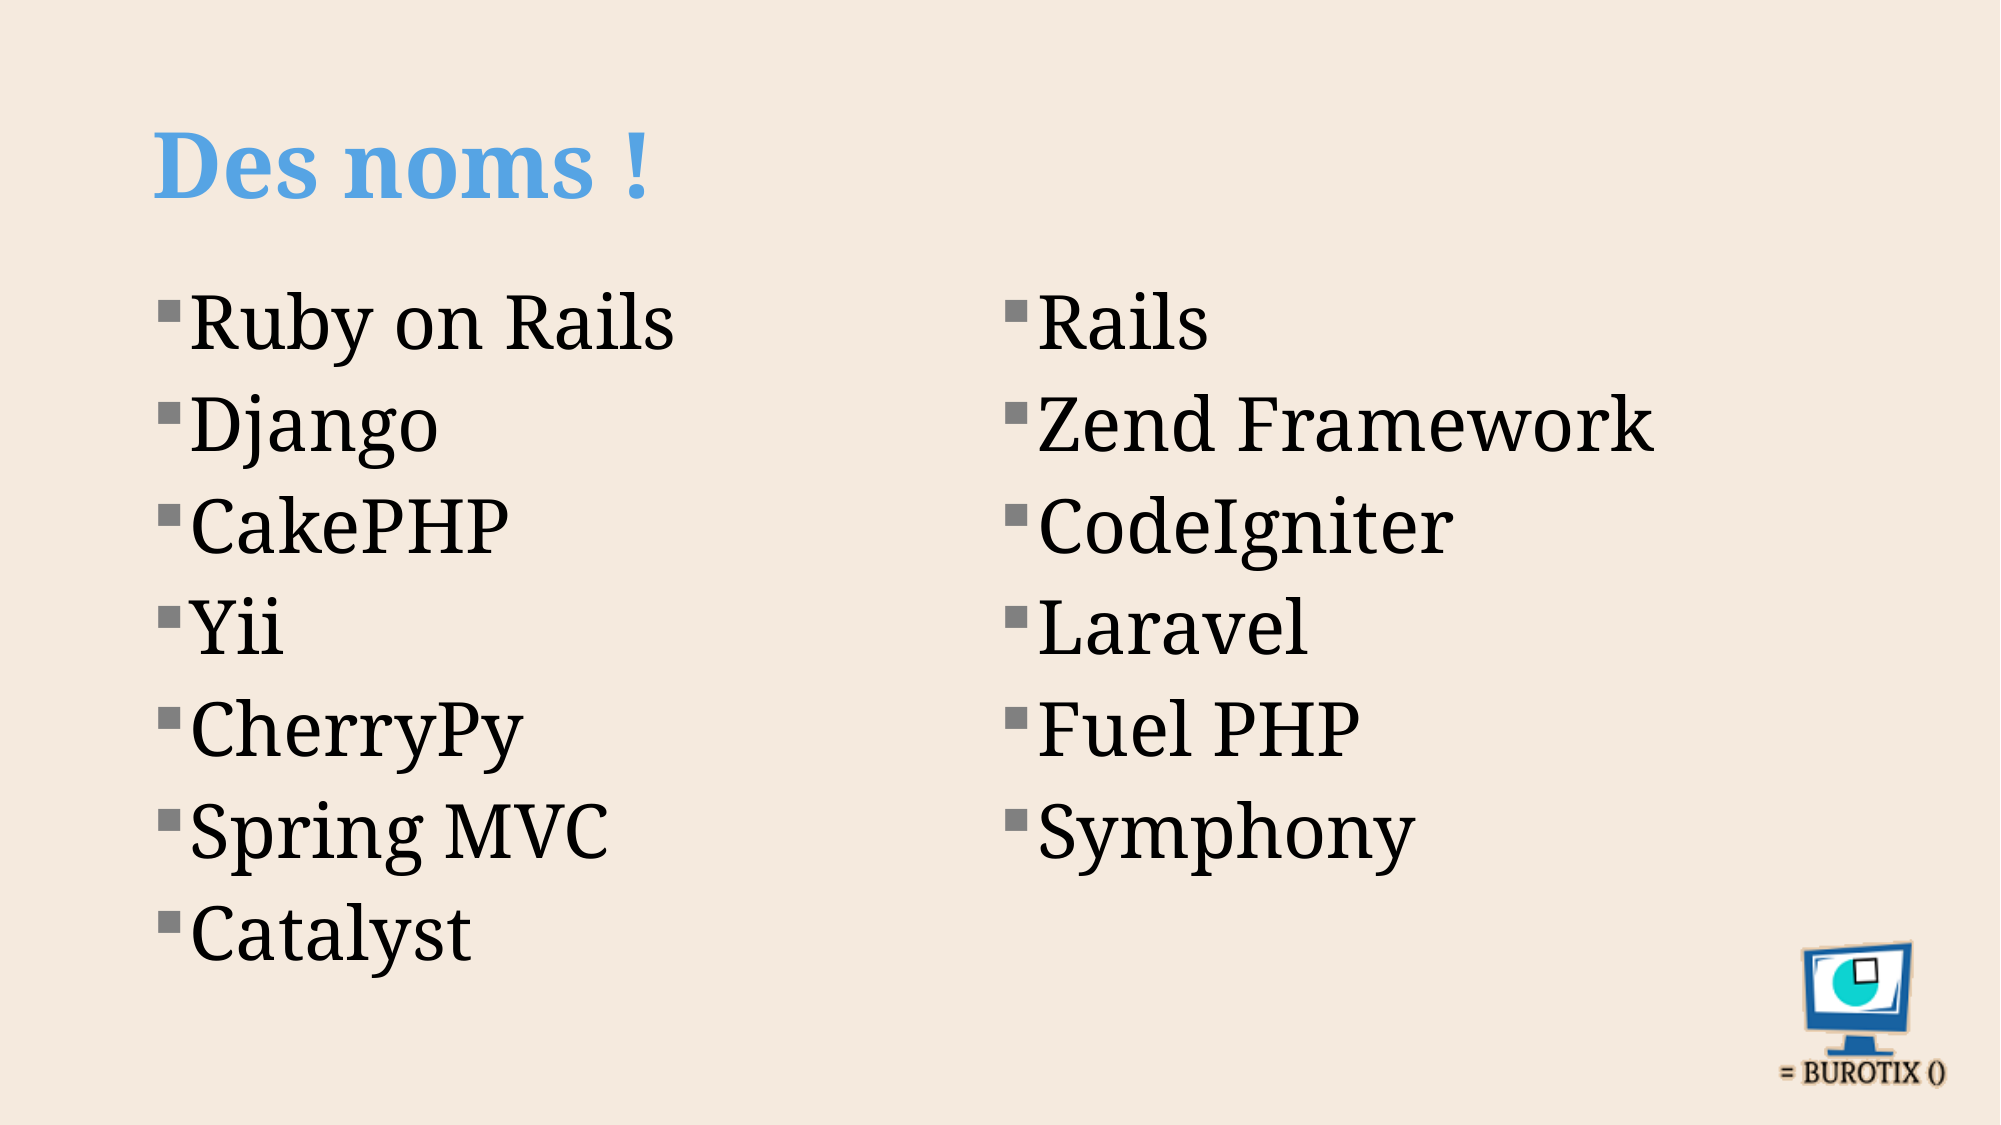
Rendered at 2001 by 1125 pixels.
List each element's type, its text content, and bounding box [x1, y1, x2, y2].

title Des noms ! [137, 59, 1863, 277]
list Ruby on Rails Django CakePHP Yii CherryPy Spring MVC Catalyst Rails Zend Framework CodeIgniter Laravel Fuel PHP Symphony [137, 277, 1863, 1014]
picture [1776, 938, 1949, 1089]
